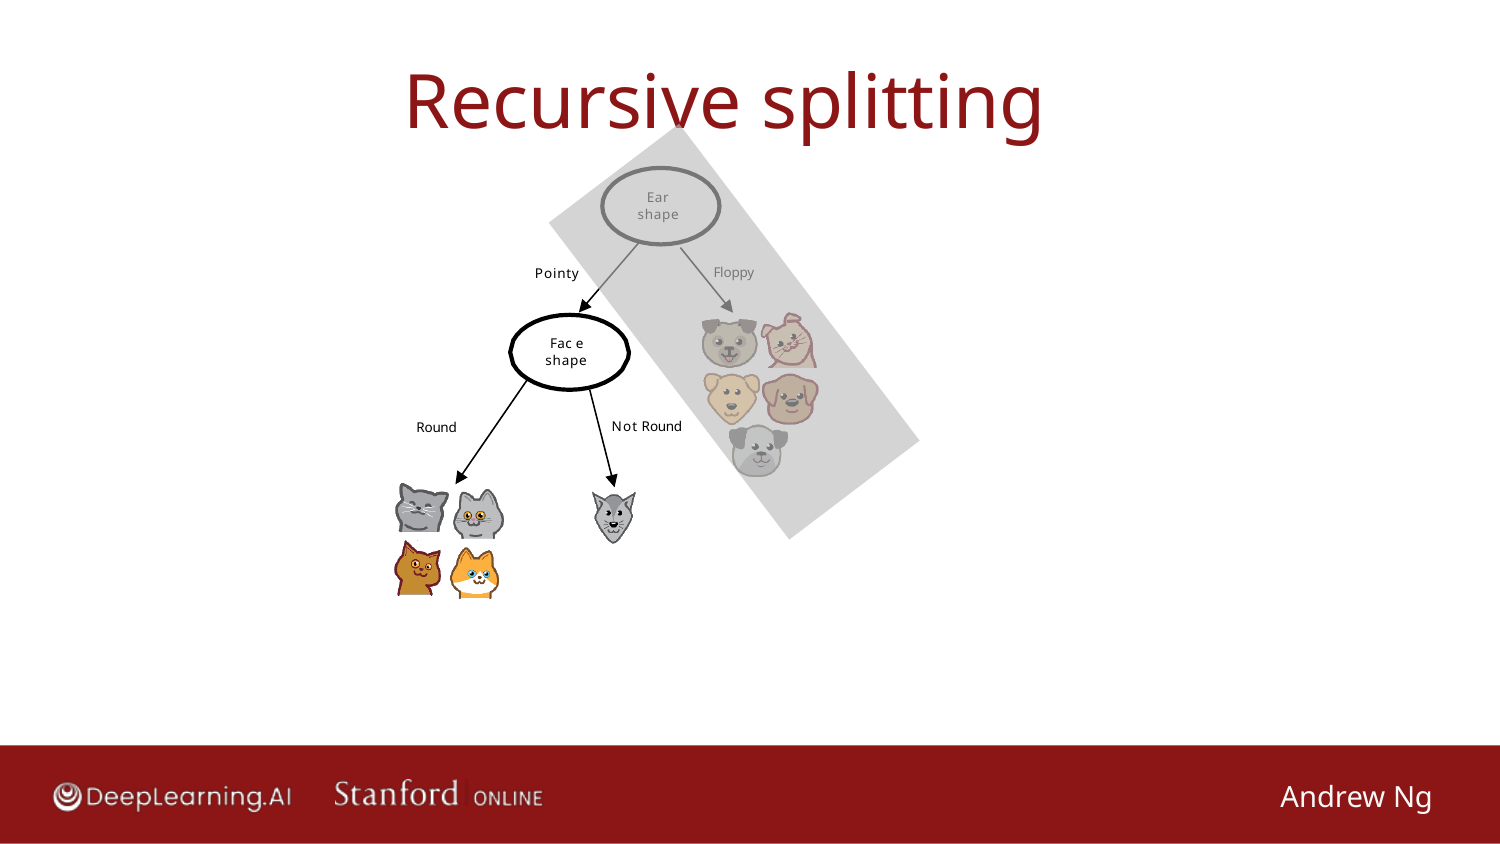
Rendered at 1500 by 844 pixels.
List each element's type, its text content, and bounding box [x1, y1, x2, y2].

picture [51, 770, 293, 825]
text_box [390, 123, 920, 602]
picture [335, 779, 544, 814]
footer Andrew Ng [1278, 774, 1445, 844]
title Recursive splitting [317, 51, 1183, 195]
